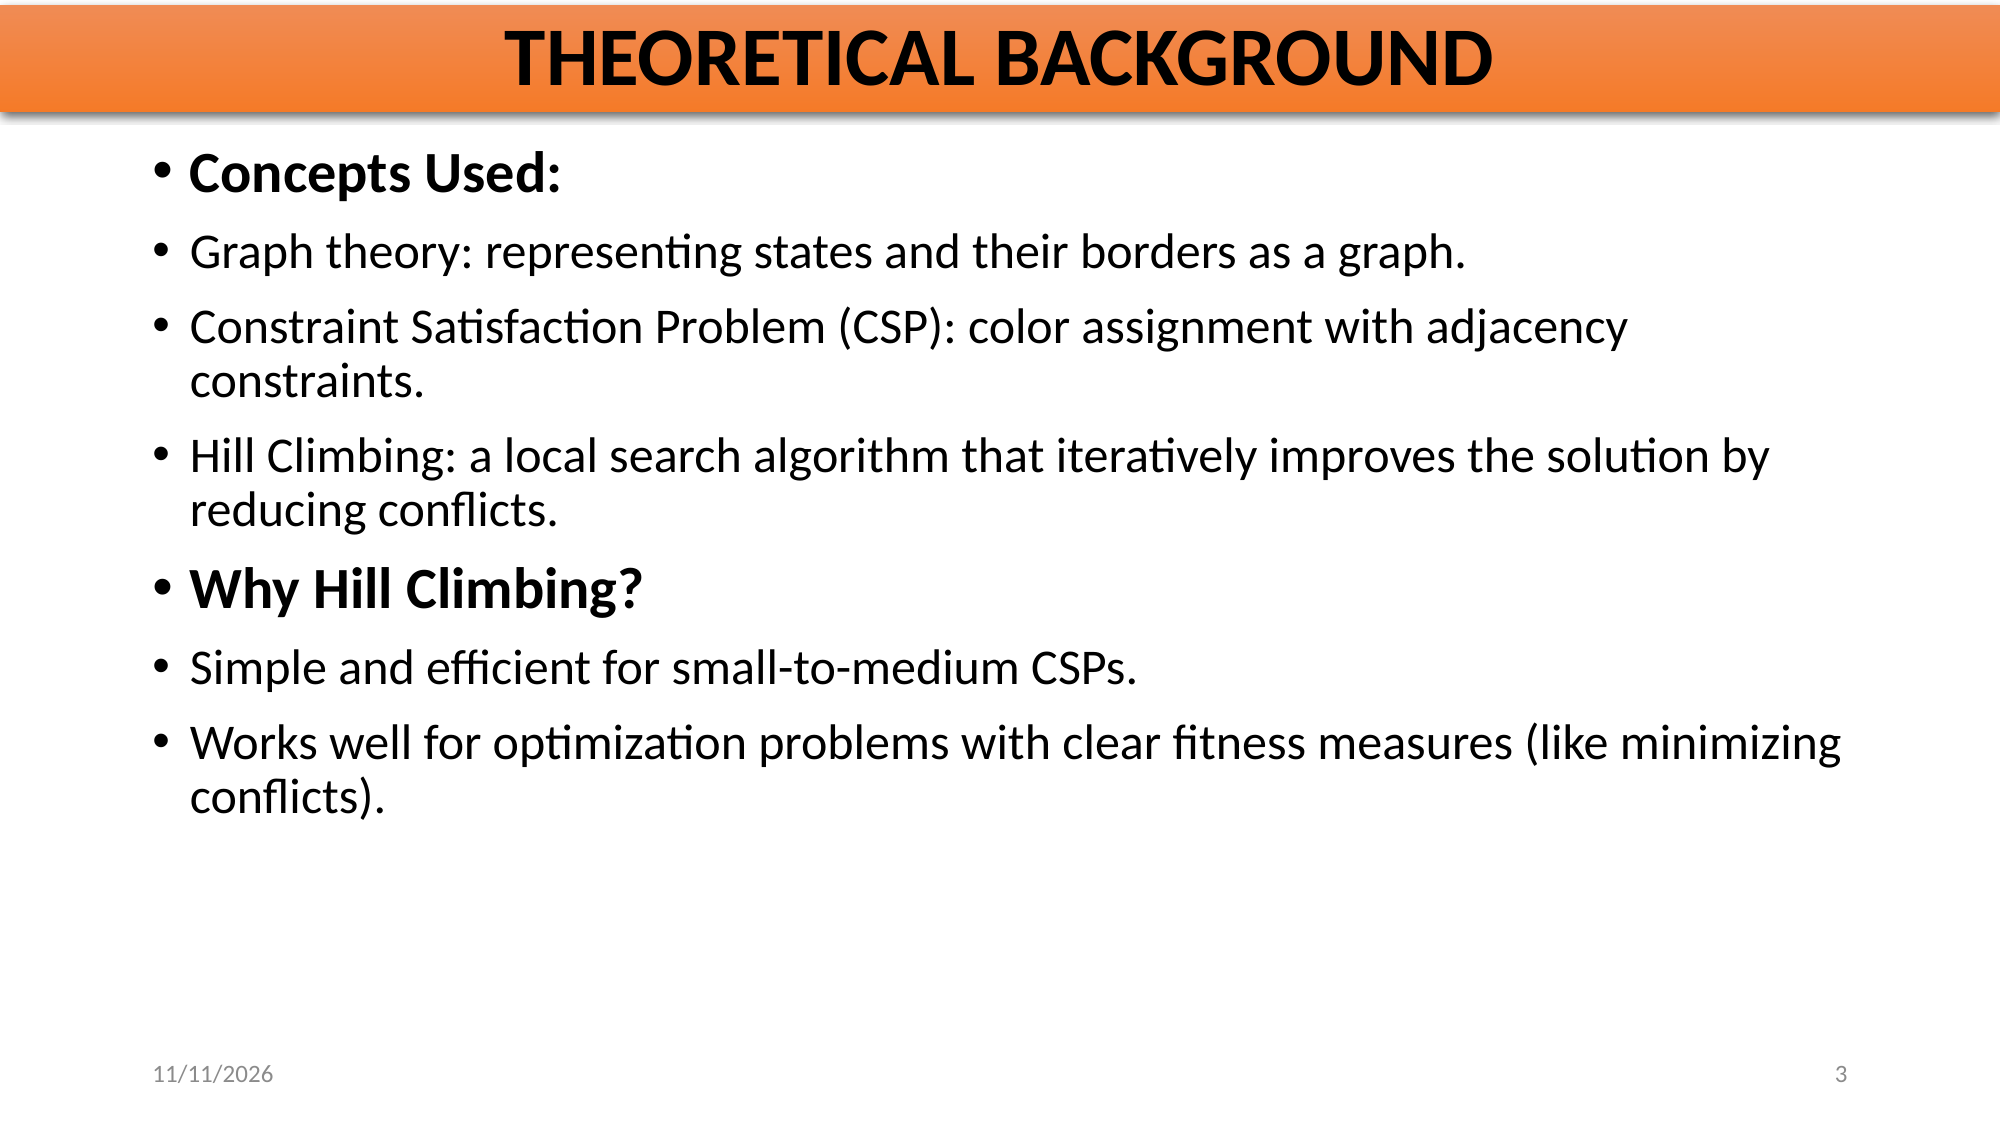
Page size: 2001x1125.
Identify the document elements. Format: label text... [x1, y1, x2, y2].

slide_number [137, 1042, 588, 1103]
list Concepts Used: Graph theory: representing states and their borders as a graph. Constraint Satisfaction Problem (CSP): color assignment with adjacency constraints. Hill Climbing: a local search algorithm that iteratively improves the solution by reducing conflicts. Why Hill Climbing? Simple and efficient for small-to-medium CSPs. Works well for optimization problems with clear fitness measures (like minimizing conflicts). [137, 134, 1863, 1014]
title THEORETICAL BACKGROUND [0, 5, 2000, 112]
slide_number 3 [1412, 1042, 1863, 1103]
